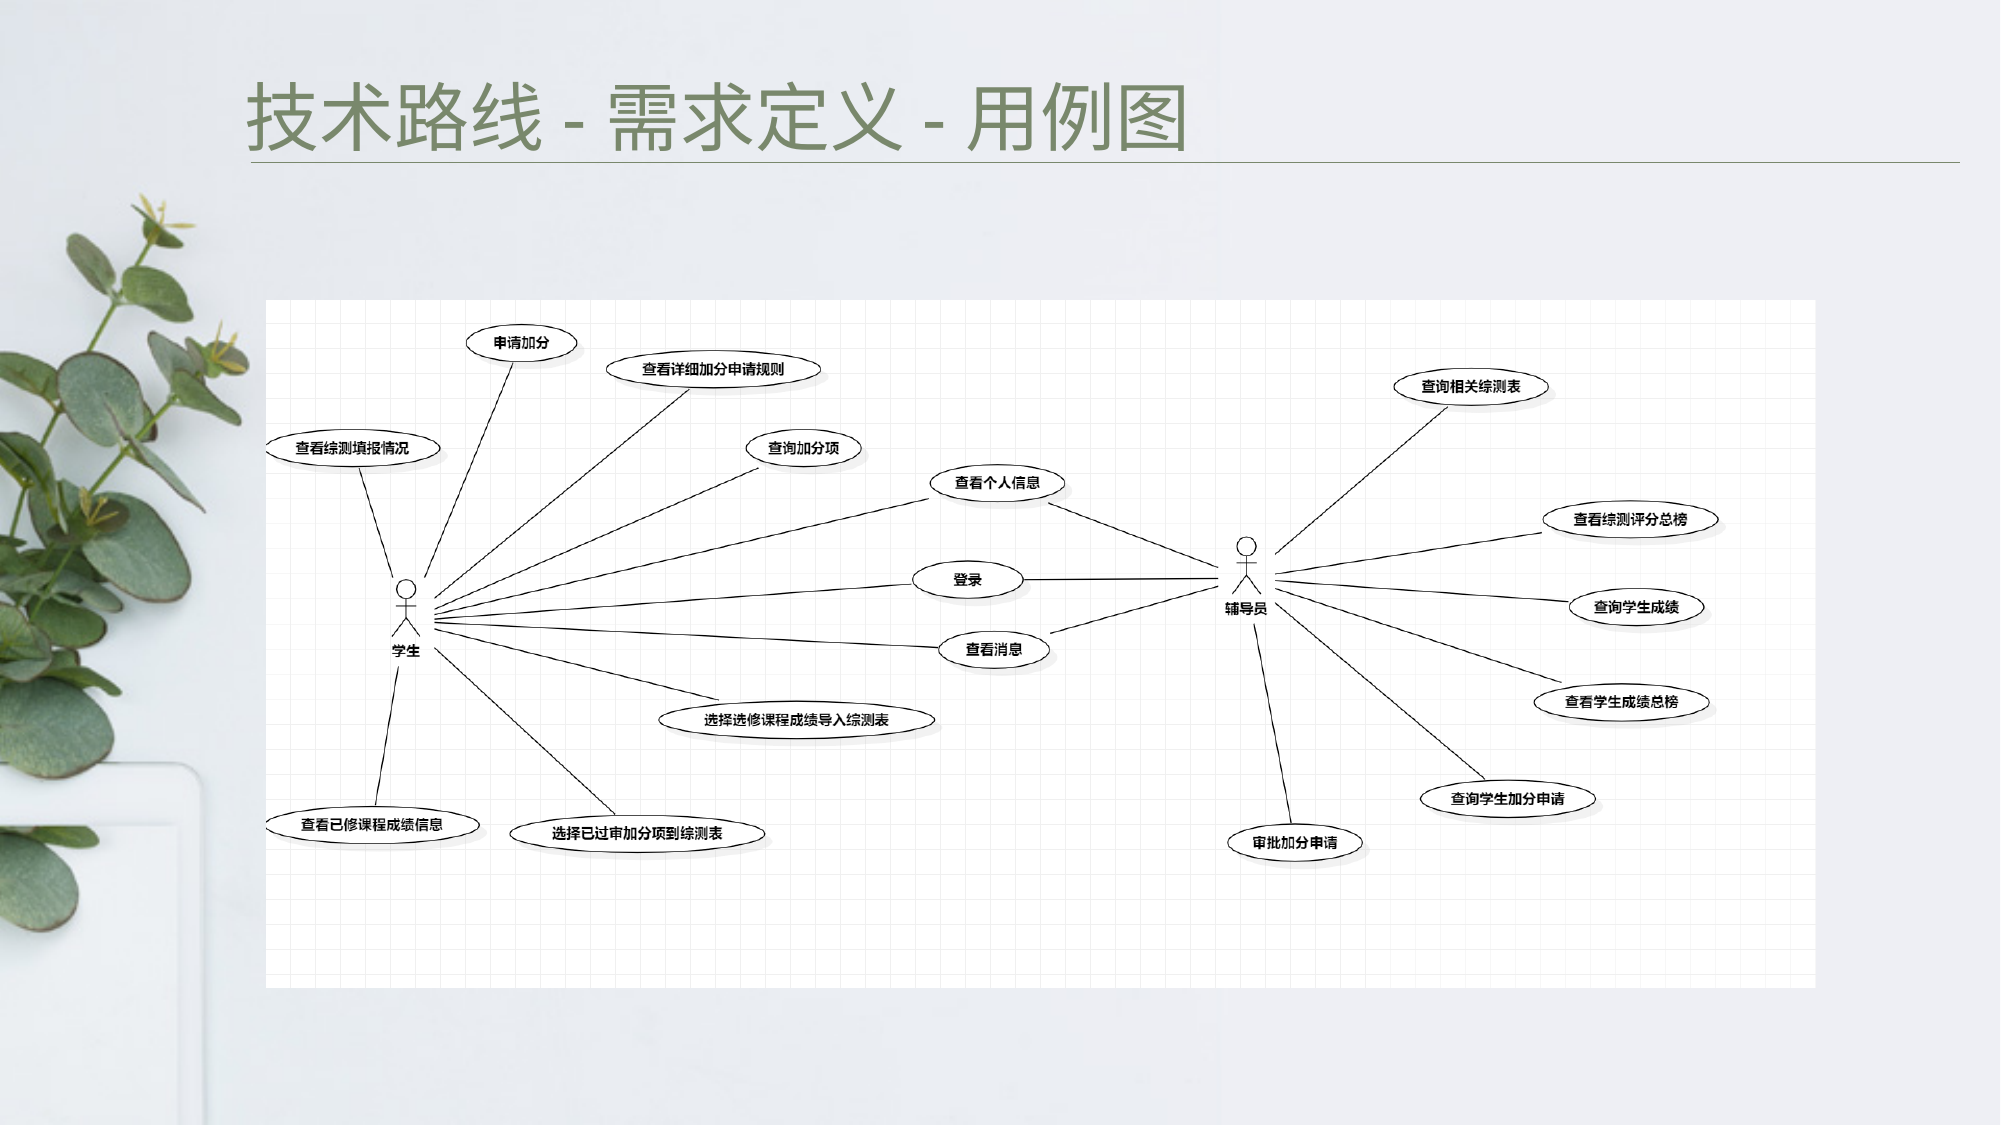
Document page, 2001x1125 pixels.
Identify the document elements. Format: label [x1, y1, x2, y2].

picture [0, 0, 2001, 1125]
text_box [229, 44, 1422, 215]
